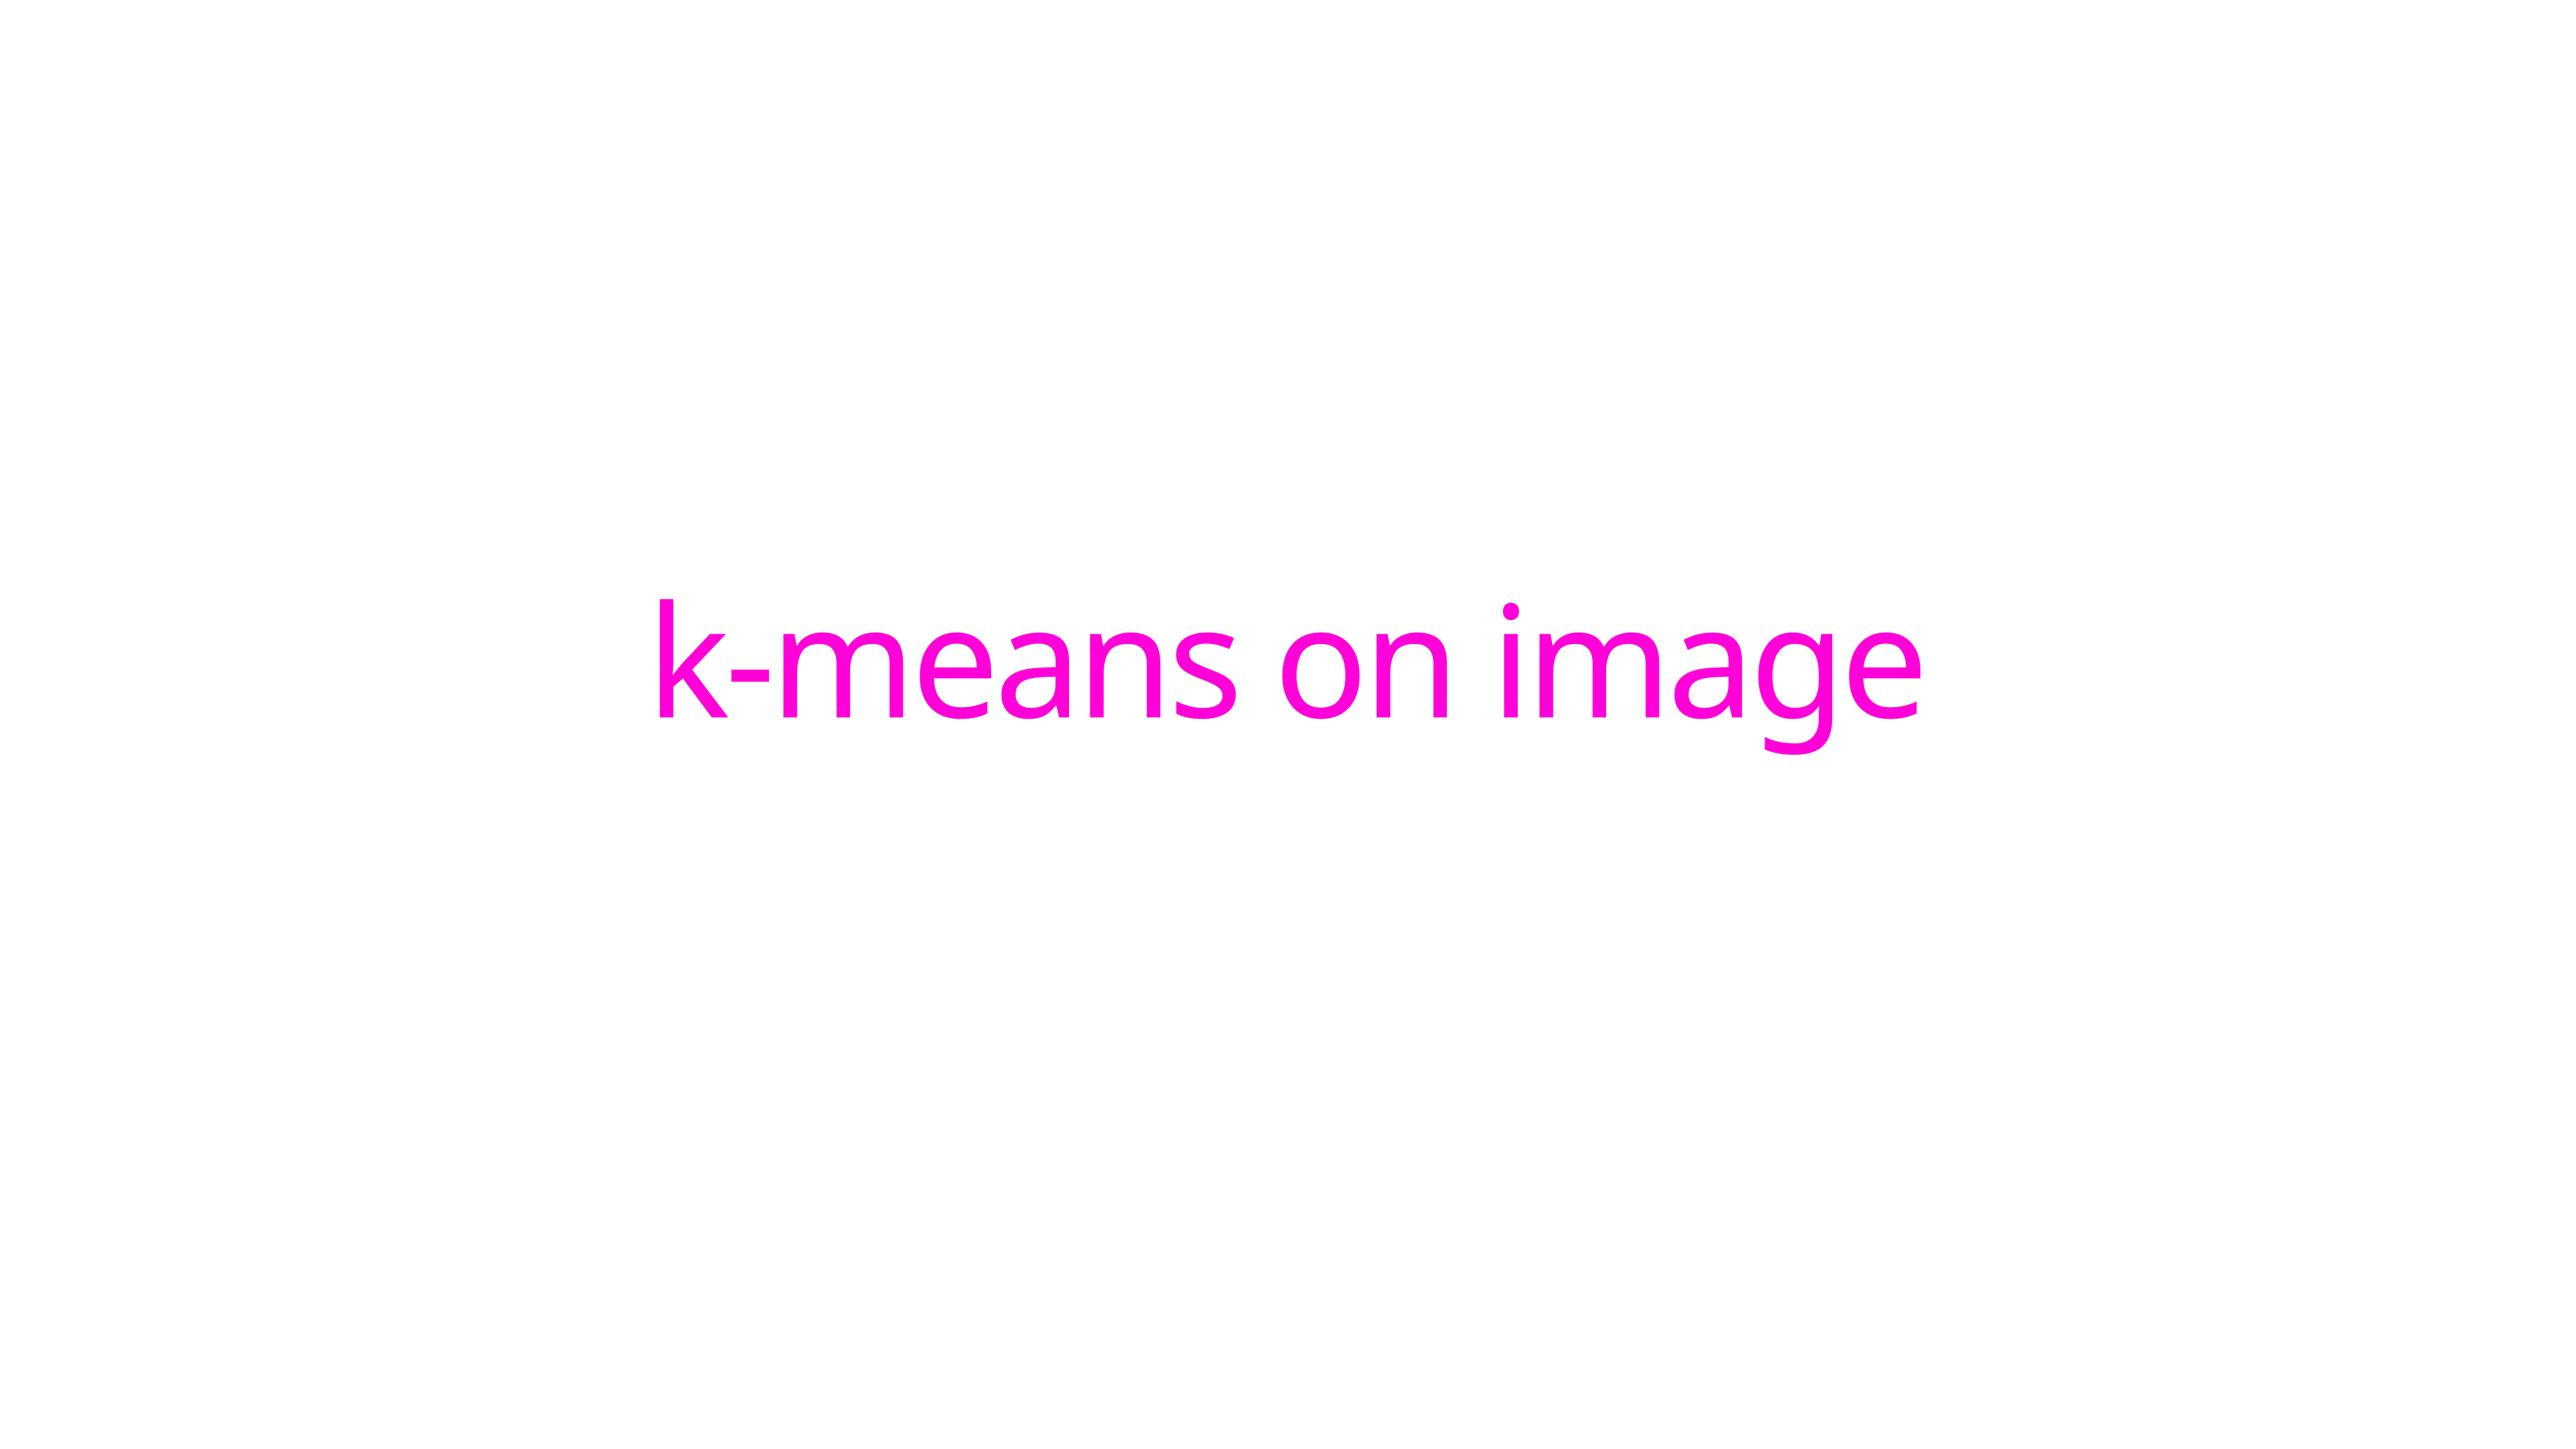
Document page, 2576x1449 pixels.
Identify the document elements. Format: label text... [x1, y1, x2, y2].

title k-means on image [133, 347, 2443, 757]
